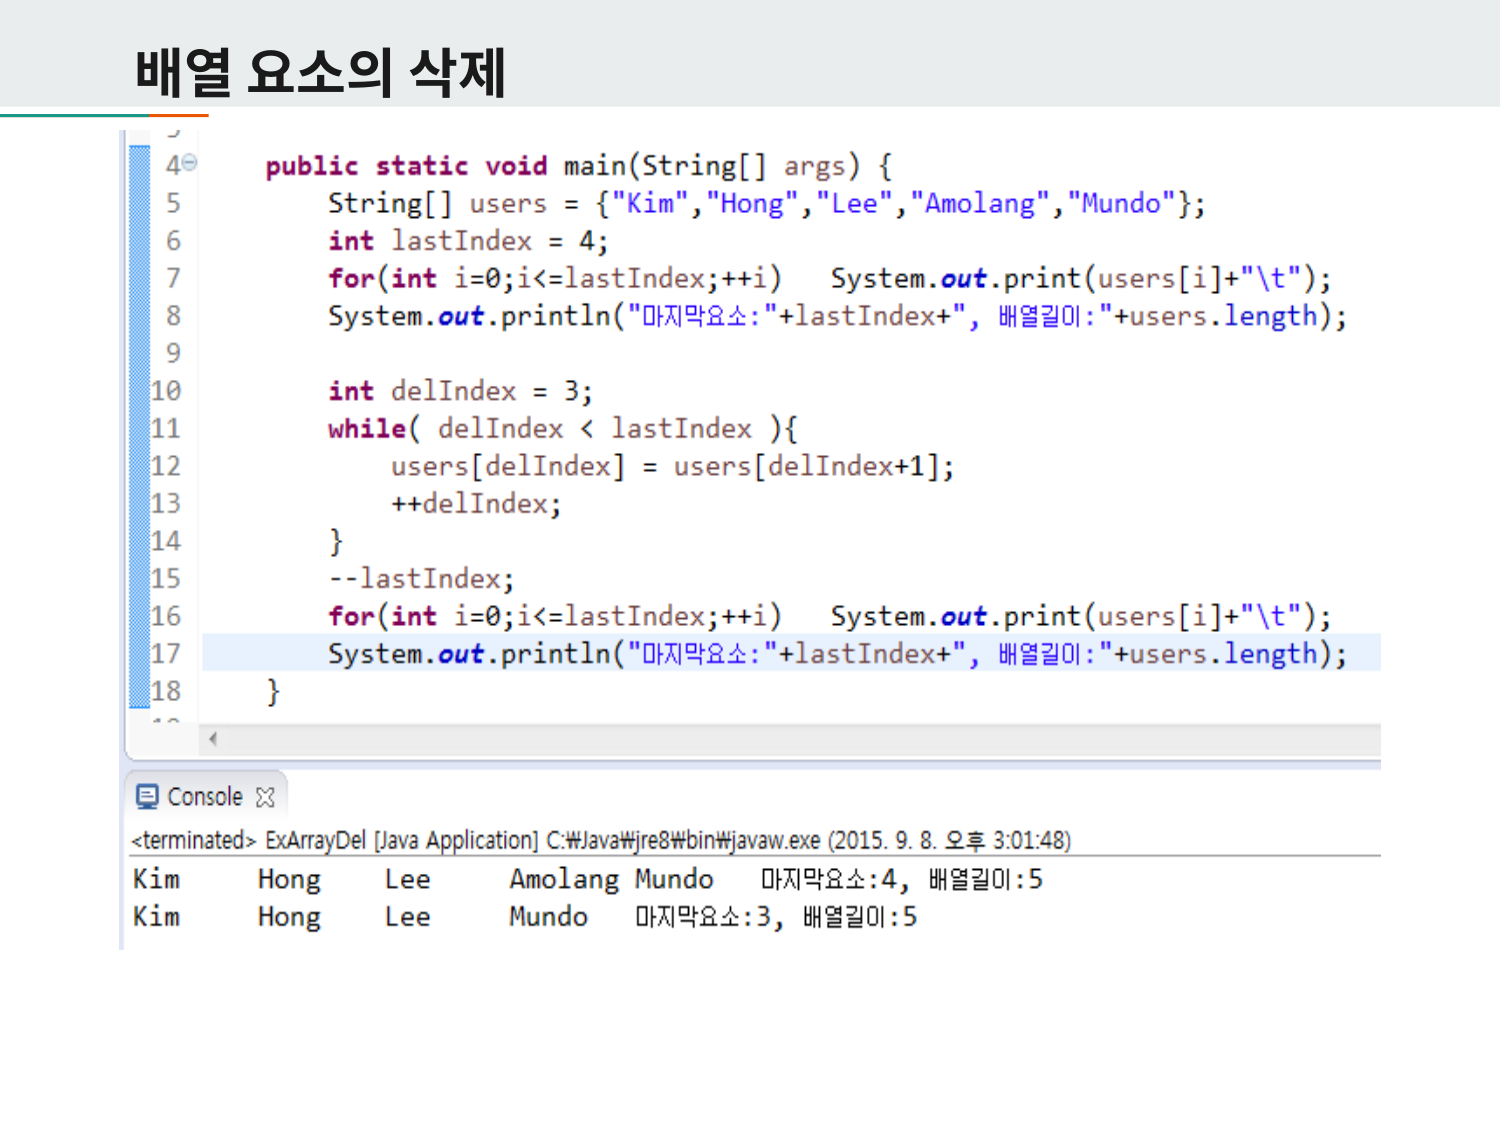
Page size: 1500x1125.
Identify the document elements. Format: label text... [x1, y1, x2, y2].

title 배열 요소의 삭제 [119, 13, 1381, 129]
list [119, 130, 1382, 950]
